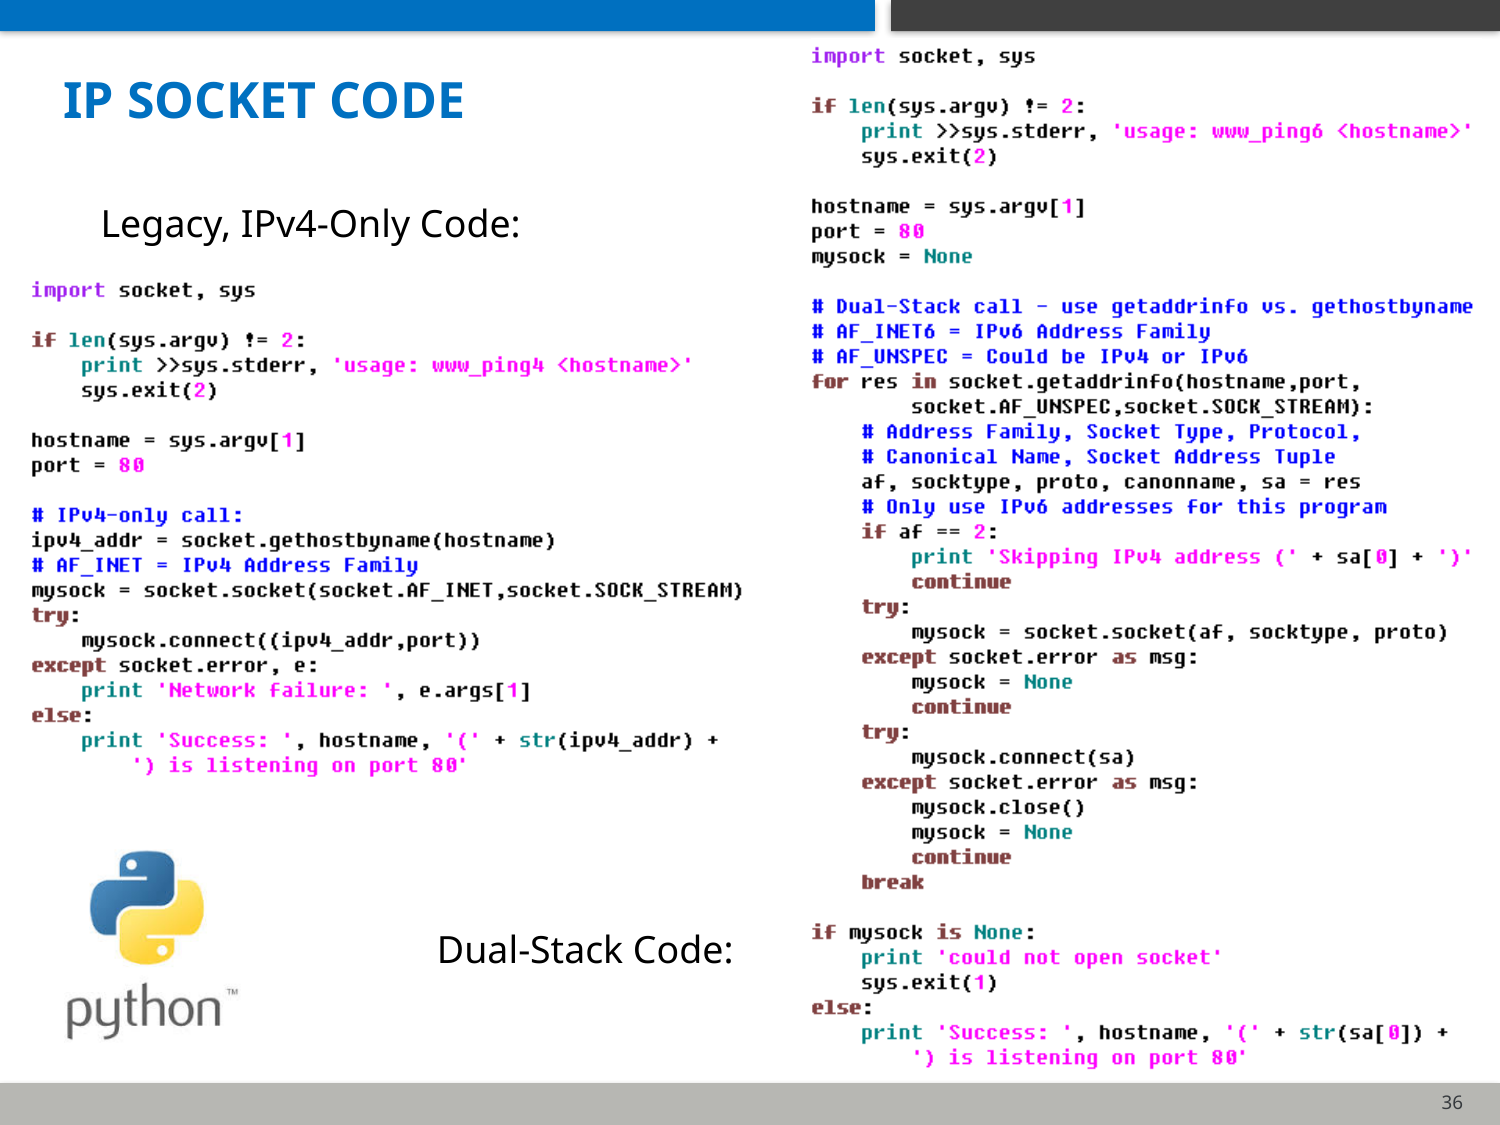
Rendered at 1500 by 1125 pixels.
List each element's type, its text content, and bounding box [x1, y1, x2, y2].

picture [811, 38, 1483, 1077]
picture [38, 841, 249, 1052]
text_box Legacy, IPv4-Only Code: [85, 192, 685, 252]
text_box Dual-Stack Code: [422, 918, 798, 978]
title ip socket code [48, 54, 806, 142]
picture [30, 268, 746, 792]
